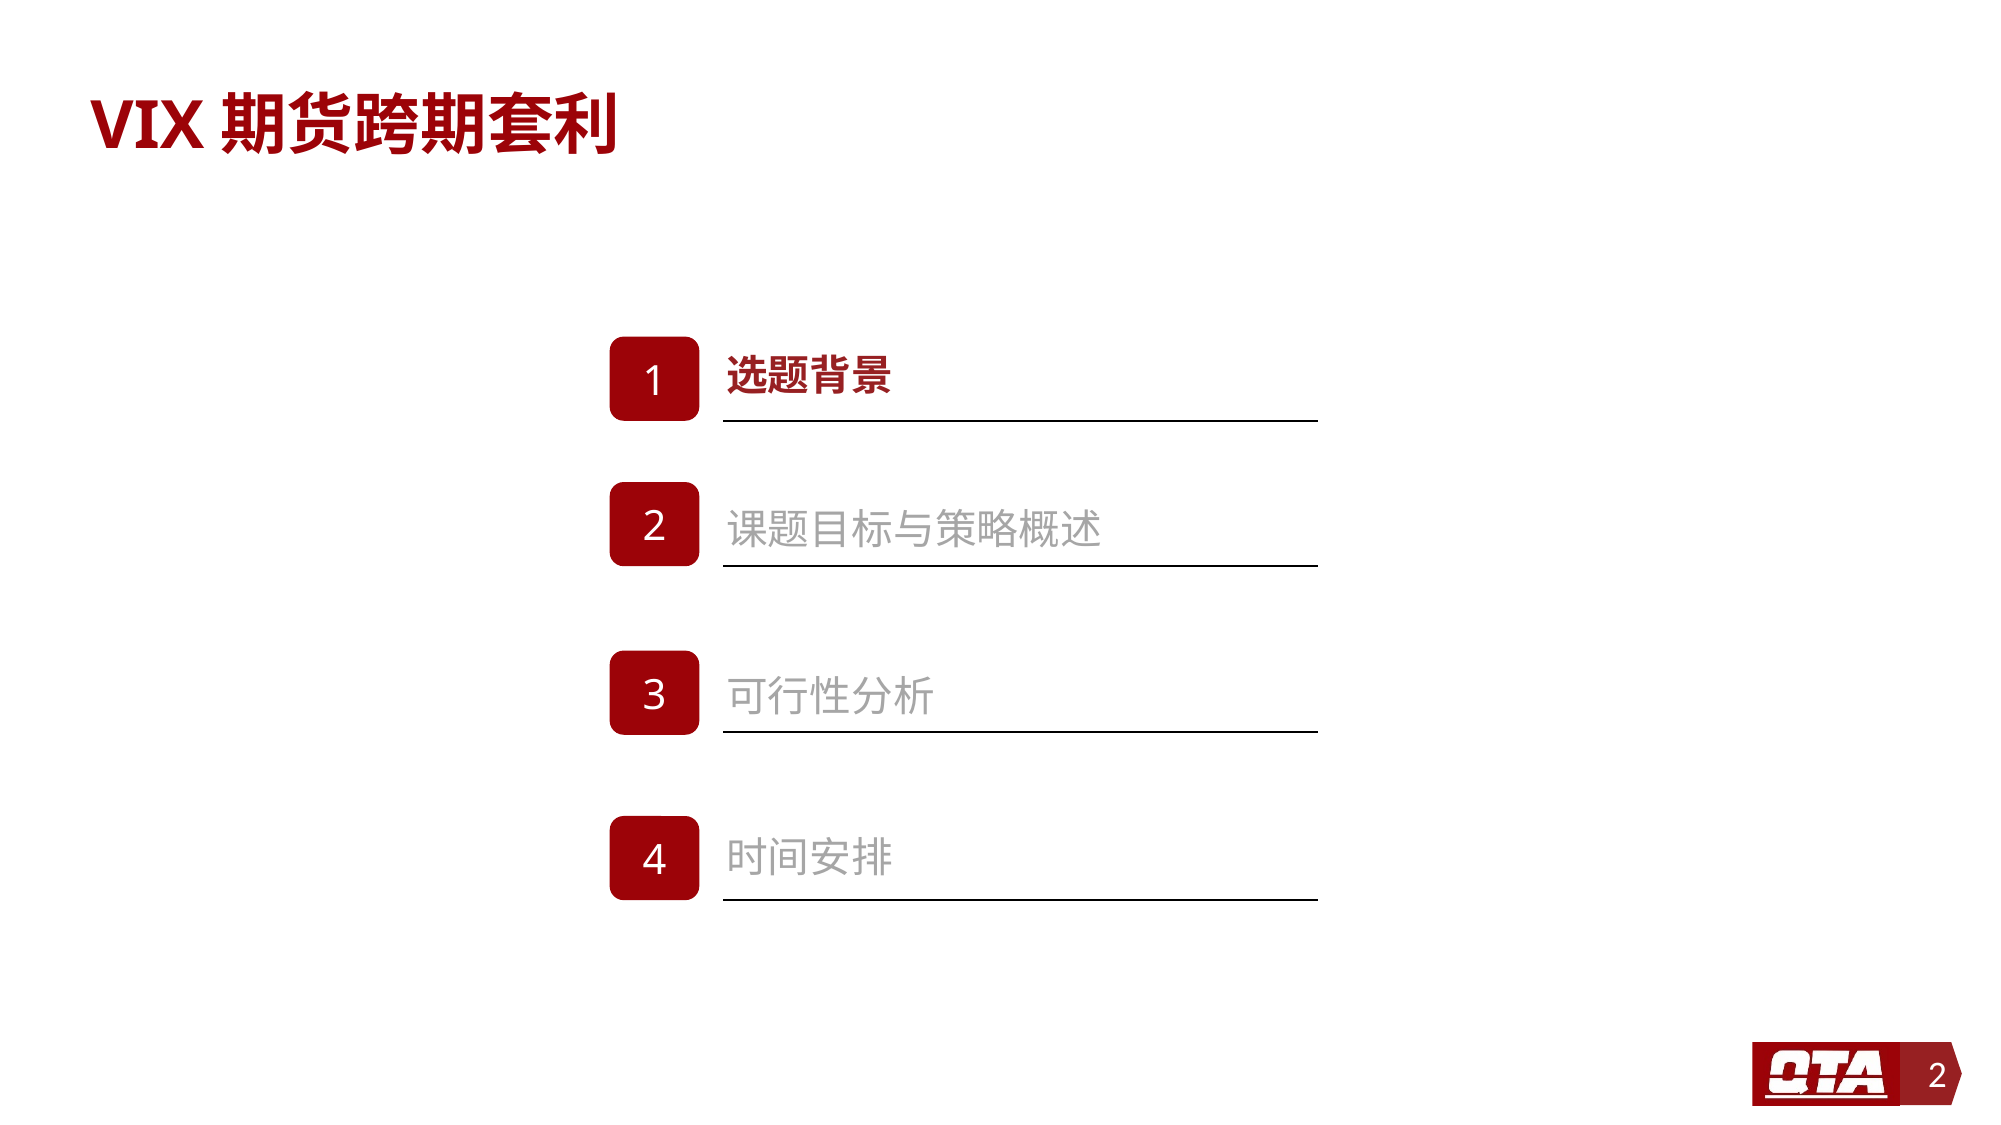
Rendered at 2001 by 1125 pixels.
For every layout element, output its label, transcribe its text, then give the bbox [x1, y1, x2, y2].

text_box 选题背景 [711, 341, 1443, 407]
text_box 可行性分析 [711, 662, 1430, 728]
text_box 时间安排 [711, 823, 1486, 888]
title VIX期货跨期套利 [75, 63, 1801, 192]
slide_number 2 [1511, 1042, 1962, 1103]
text_box 课题目标与策略概述 [711, 495, 1443, 560]
